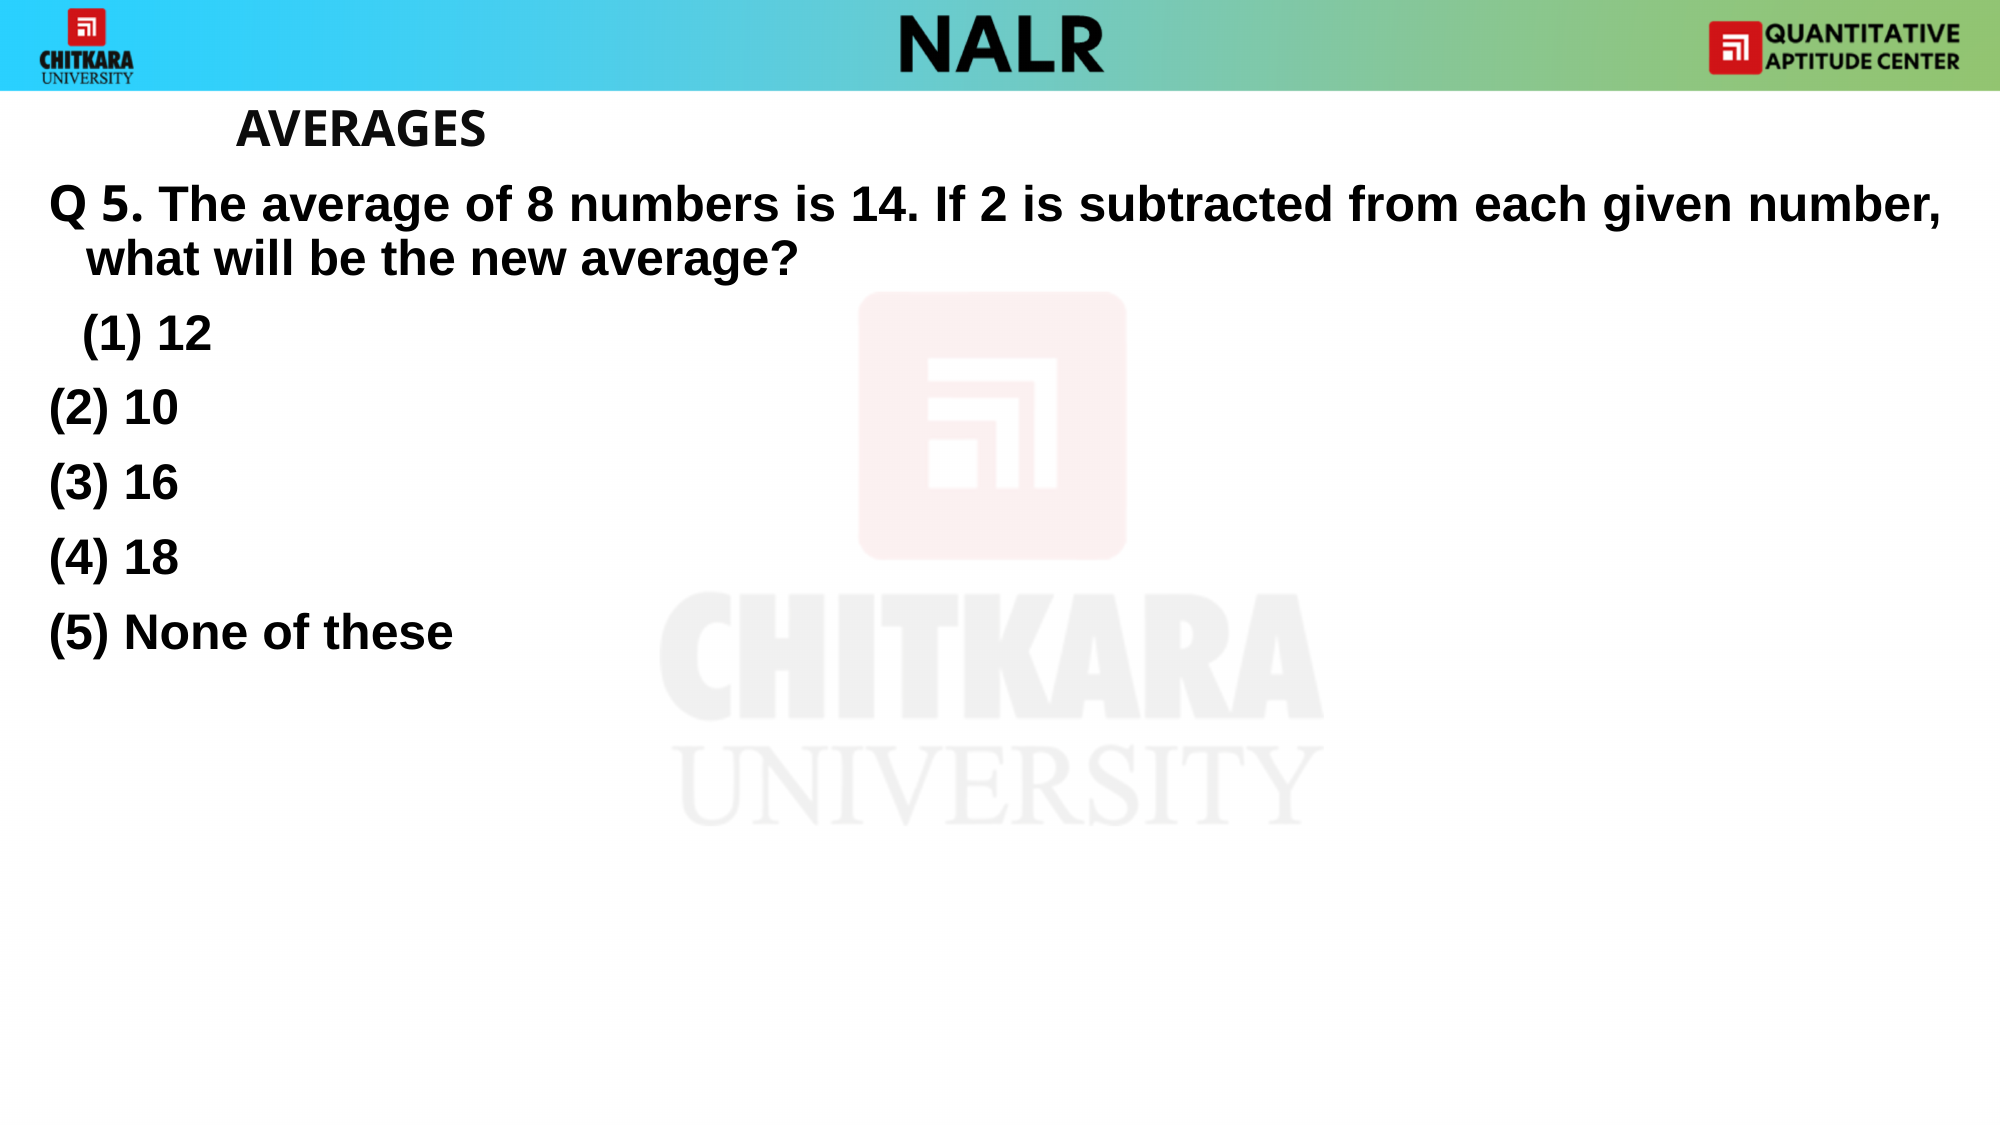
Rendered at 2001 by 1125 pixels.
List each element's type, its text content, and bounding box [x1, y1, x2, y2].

list AVERAGES Q 5. The average of 8 numbers is 14. If 2 is subtracted from each given number, what will be the new average? 12 (2) 10 (3) 16 (4) 18 (5) None of these [33, 95, 1959, 1053]
title [41, 31, 1959, 95]
picture [0, 0, 2000, 1125]
